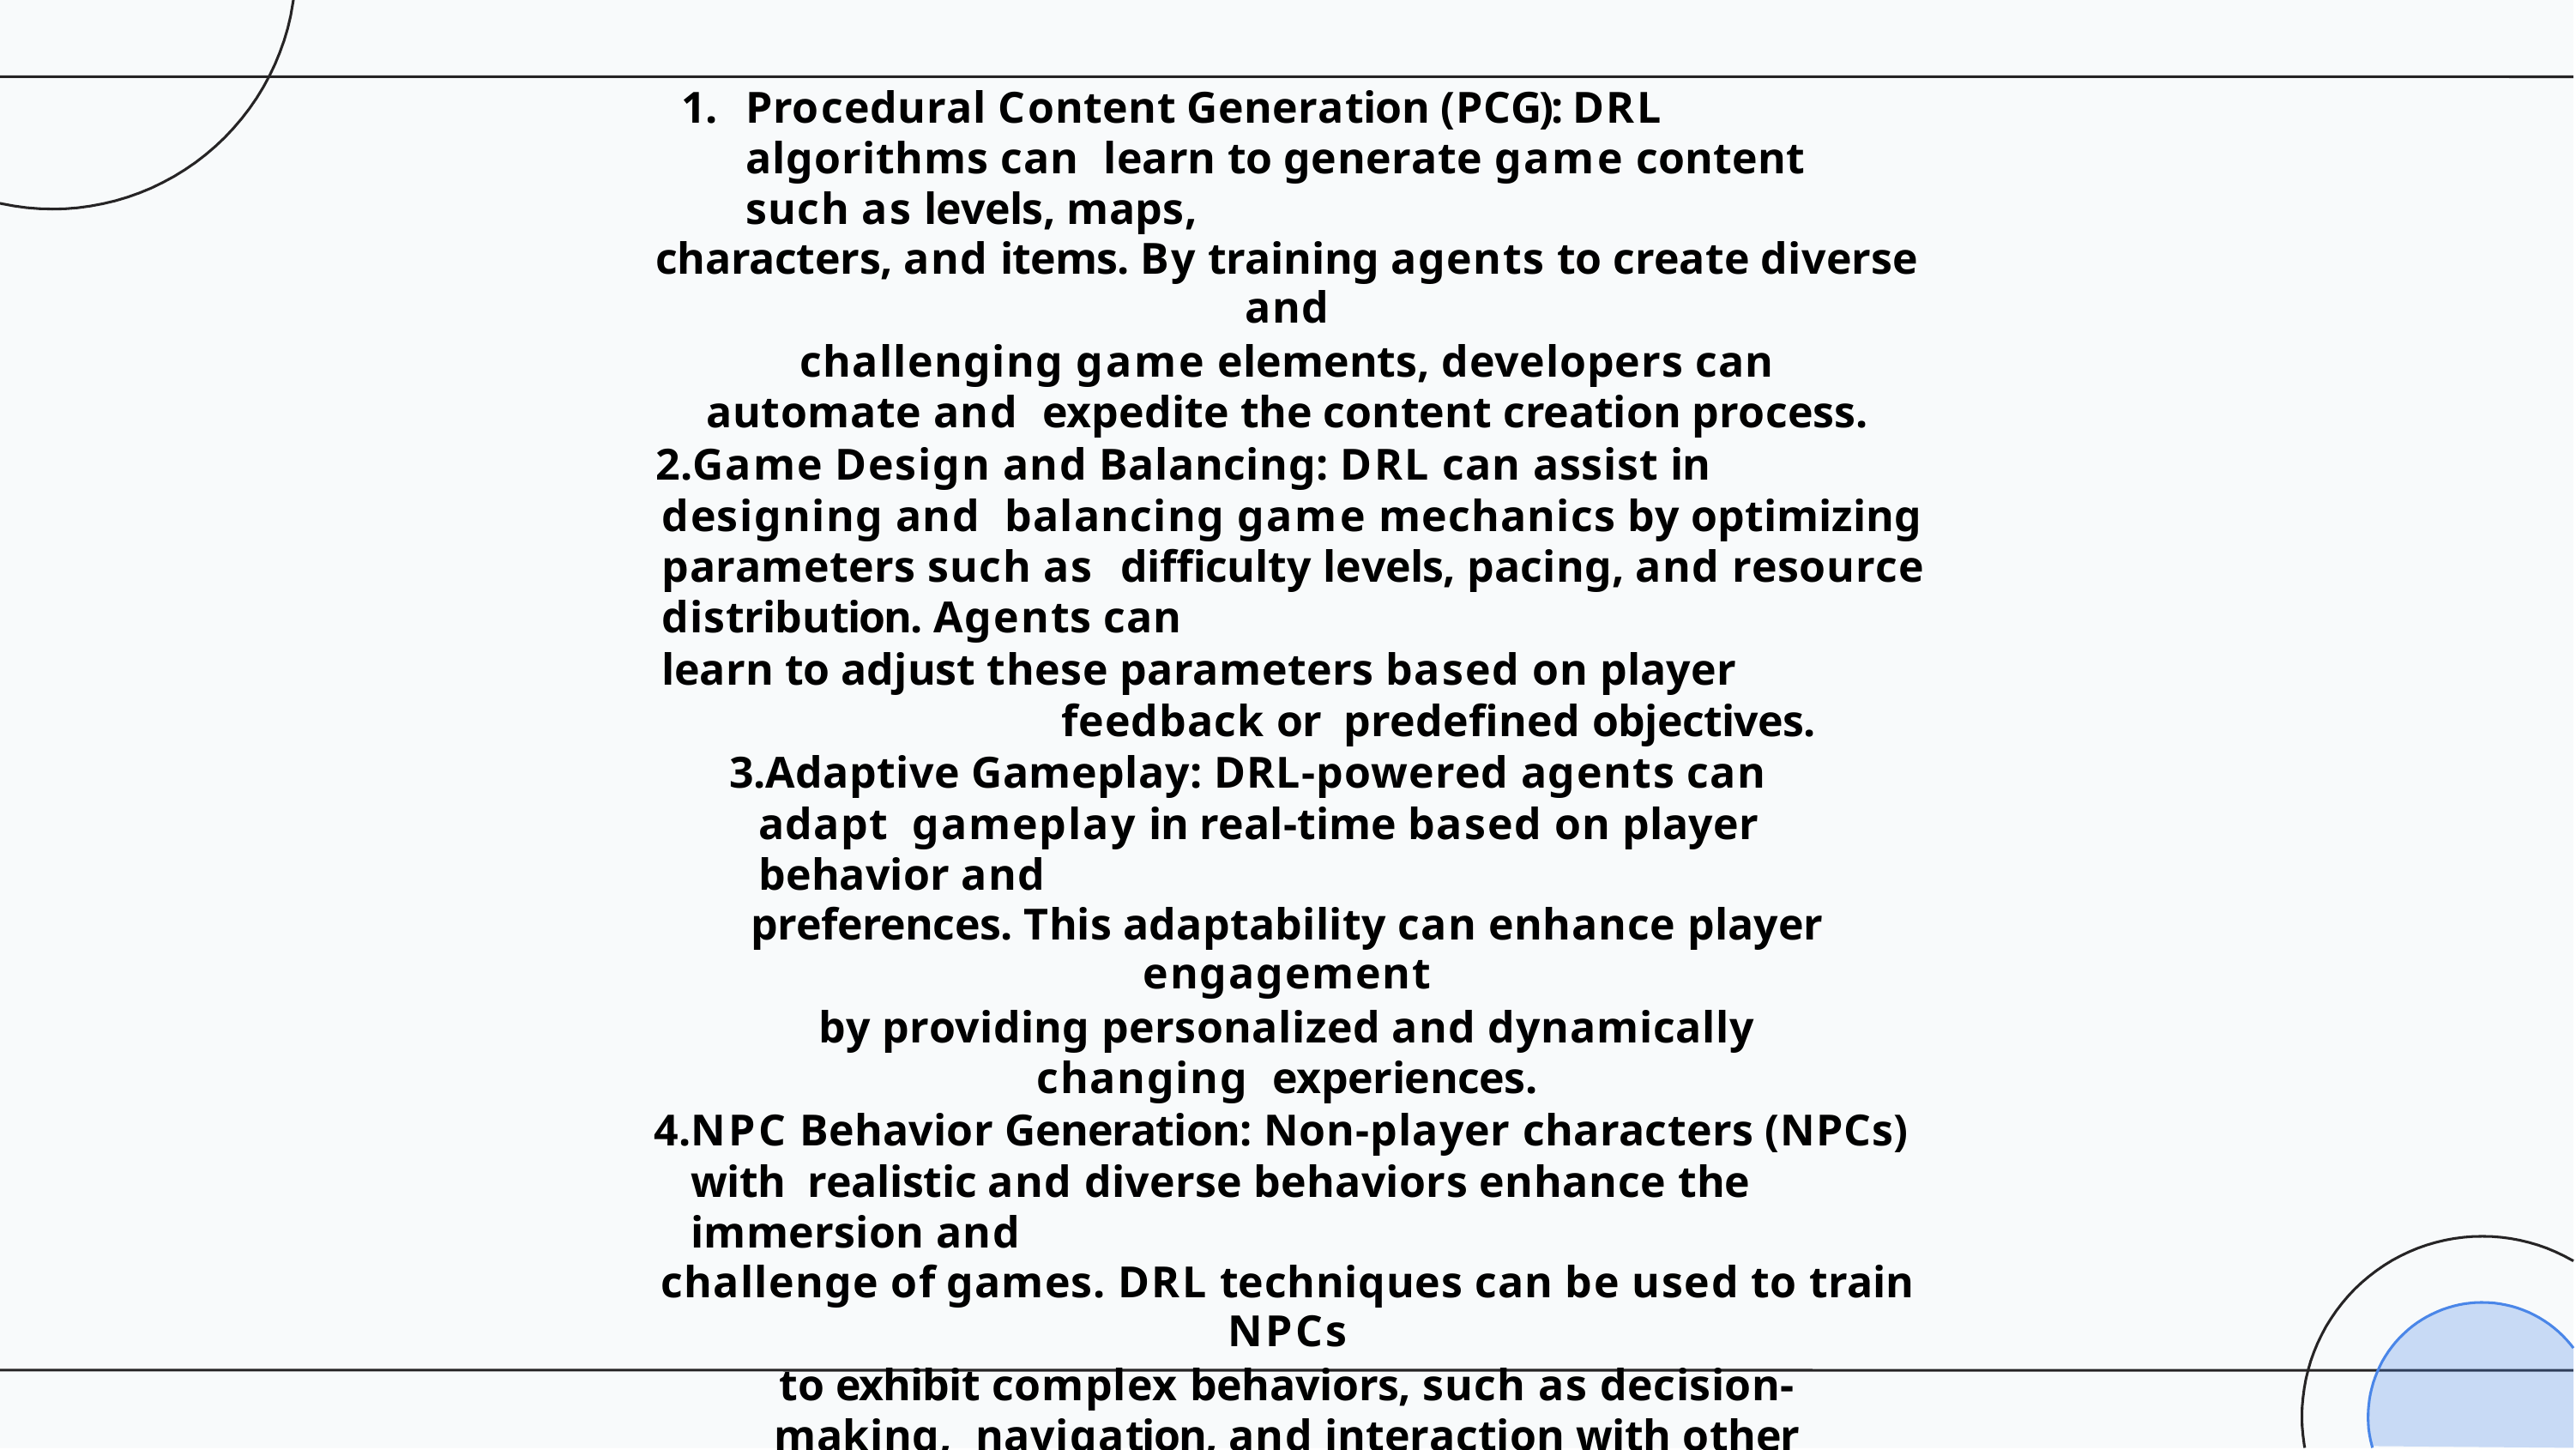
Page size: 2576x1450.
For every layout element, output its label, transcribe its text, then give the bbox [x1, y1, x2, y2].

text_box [0, 1235, 2575, 1450]
text_box [0, 0, 294, 209]
text_box Procedural Content Generation (PCG): DRL algorithms can learn to generate game content such as levels, maps, characters, and items. By training agents to create diverse and challenging game elements, developers can automate and expedite the content creation process. Game Design and Balancing: DRL can assist in designing and balancing game mechanics by optimizing parameters such as diﬃculty levels, pacing, and resource distribution. Agents can learn to adjust these parameters based on player feedback or predeﬁned objectives. Adaptive Gameplay: DRL-powered agents can adapt gameplay in real-time based on player behavior and preferences. This adaptability can enhance player engagement by providing personalized and dynamically changing experiences. NPC Behavior Generation: Non-player characters (NPCs) with realistic and diverse behaviors enhance the immersion and challenge of games. DRL techniques can be used to train NPCs to exhibit complex behaviors, such as decision-making, navigation, and interaction with other entities. Automatic Testing and Quality Assurance: DRL agents can be trained to automatically test and evaluate game features, identifying bugs, balance issues, and other ﬂaws. This automated testing process can signiﬁcantly reduce the time and resources required for quality assurance. [645, 76, 1932, 1234]
